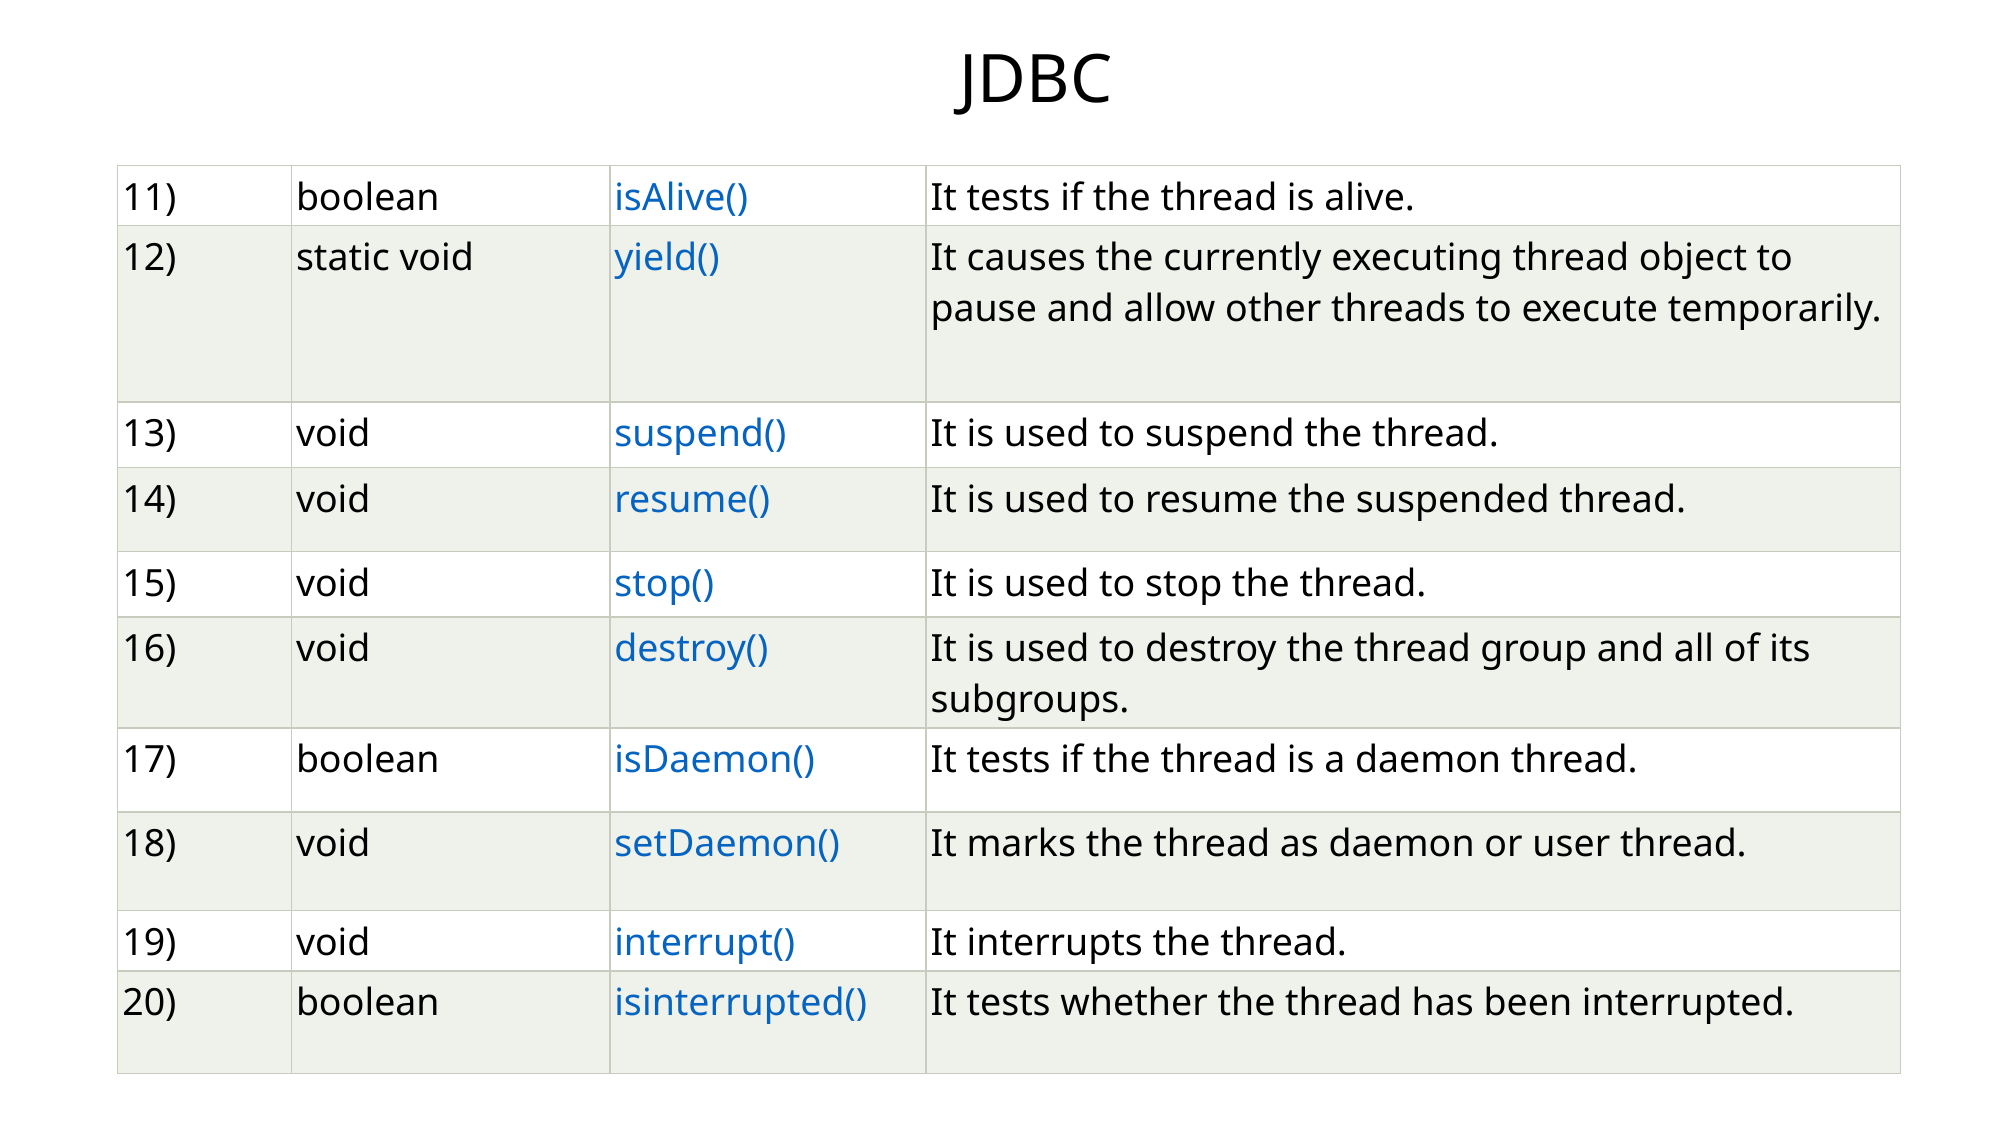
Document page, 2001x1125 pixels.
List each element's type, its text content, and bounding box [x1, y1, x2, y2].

table_cell void [292, 911, 609, 970]
table_cell interrupt() [611, 911, 925, 970]
table_cell 13) [118, 403, 291, 467]
table_header It tests if the thread is alive. [927, 166, 1900, 225]
table_cell It is used to resume the suspended thread. [927, 468, 1900, 551]
table_cell 12) [118, 226, 291, 401]
table_cell It tests whether the thread has been interrupted. [927, 972, 1900, 1073]
table_header isAlive() [611, 166, 925, 225]
table_cell It tests if the thread is a daemon thread. [927, 729, 1900, 811]
table_cell isDaemon() [611, 729, 925, 811]
table_cell resume() [611, 468, 925, 551]
table_cell 18) [118, 813, 291, 910]
table_cell isinterrupted() [611, 972, 925, 1073]
table_cell static void [292, 226, 609, 401]
title JDBC [98, 37, 1974, 125]
table_cell void [292, 552, 609, 616]
table_cell 16) [118, 618, 291, 727]
table_cell 14) [118, 468, 291, 551]
table_cell It is used to stop the thread. [927, 552, 1900, 616]
table_cell destroy() [611, 618, 925, 727]
table_cell It causes the currently executing thread object to pause and allow other threads to execute temporarily. [927, 226, 1900, 401]
table_cell 19) [118, 911, 291, 970]
table_cell boolean [292, 972, 609, 1073]
table_cell suspend() [611, 403, 925, 467]
table_cell 20) [118, 972, 291, 1073]
table_cell It interrupts the thread. [927, 911, 1900, 970]
table_cell void [292, 468, 609, 551]
table_cell yield() [611, 226, 925, 401]
table_cell setDaemon() [611, 813, 925, 910]
table_header 11) [118, 166, 291, 225]
table_cell void [292, 618, 609, 727]
table_cell boolean [292, 729, 609, 811]
table_header boolean [292, 166, 609, 225]
table_cell It is used to destroy the thread group and all of its subgroups. [927, 618, 1900, 727]
table_cell 17) [118, 729, 291, 811]
table_cell stop() [611, 552, 925, 616]
table_cell It marks the thread as daemon or user thread. [927, 813, 1900, 910]
table_cell 15) [118, 552, 291, 616]
table_cell void [292, 813, 609, 910]
table_cell It is used to suspend the thread. [927, 403, 1900, 467]
table_cell void [292, 403, 609, 467]
